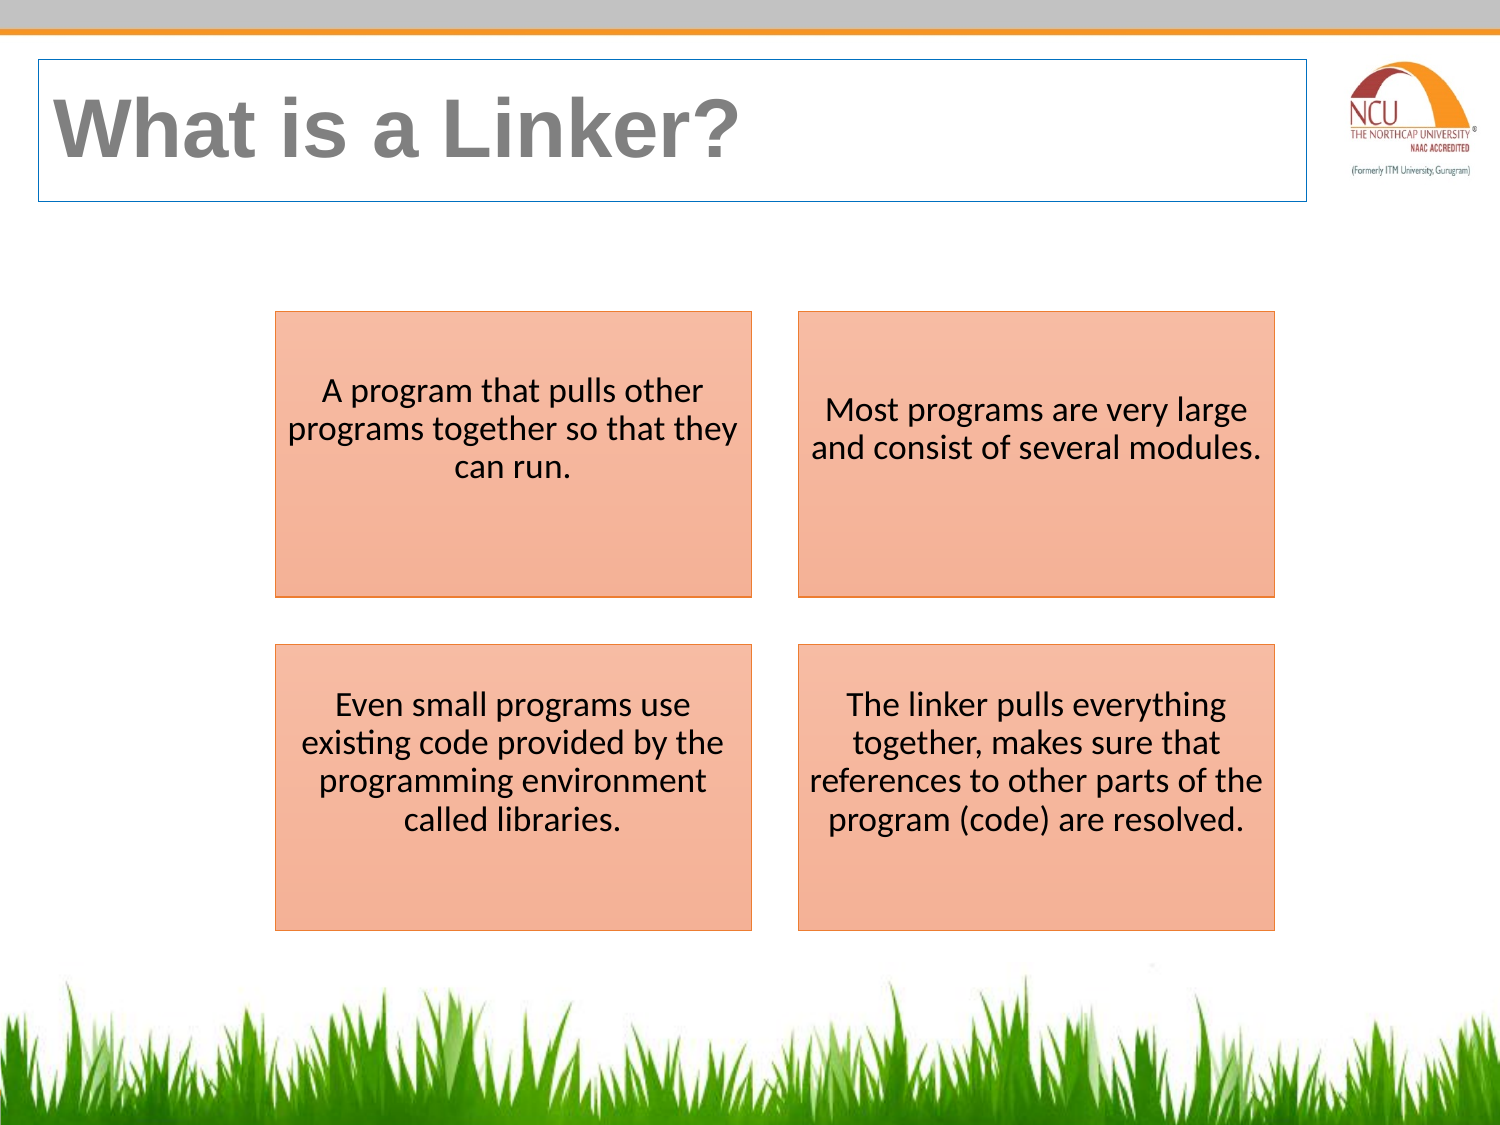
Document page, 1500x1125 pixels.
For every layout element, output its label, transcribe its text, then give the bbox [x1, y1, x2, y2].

title What is a Linker? [38, 59, 1307, 202]
picture [0, 0, 1500, 1125]
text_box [274, 287, 1275, 955]
